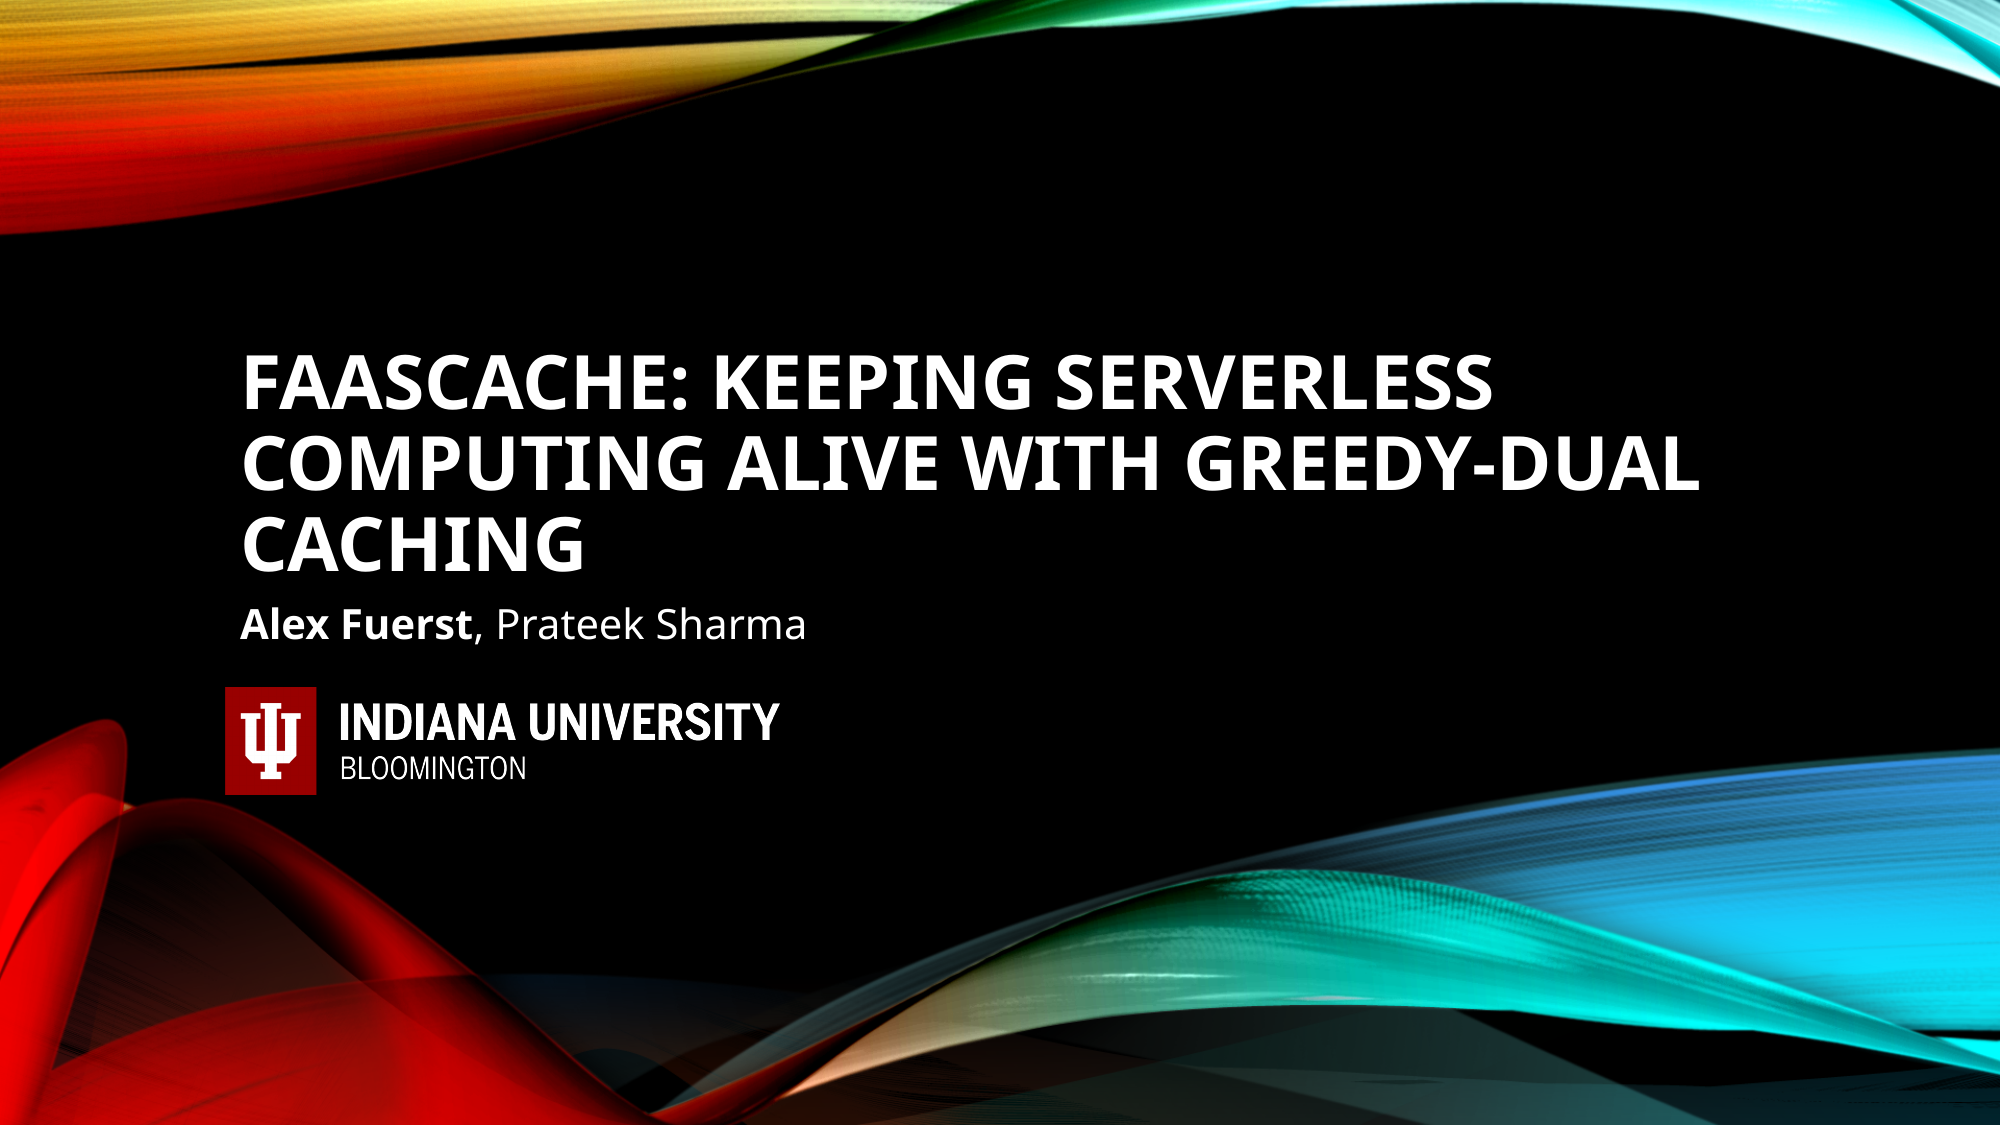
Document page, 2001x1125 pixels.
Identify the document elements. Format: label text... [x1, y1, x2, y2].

subtitle Alex Fuerst, Prateek Sharma [225, 595, 1775, 709]
title FaasCache: Keeping Serverless Computing Alive With Greedy-Dual Caching [225, 295, 1775, 595]
picture [0, 687, 2000, 1125]
picture [0, 0, 2000, 237]
